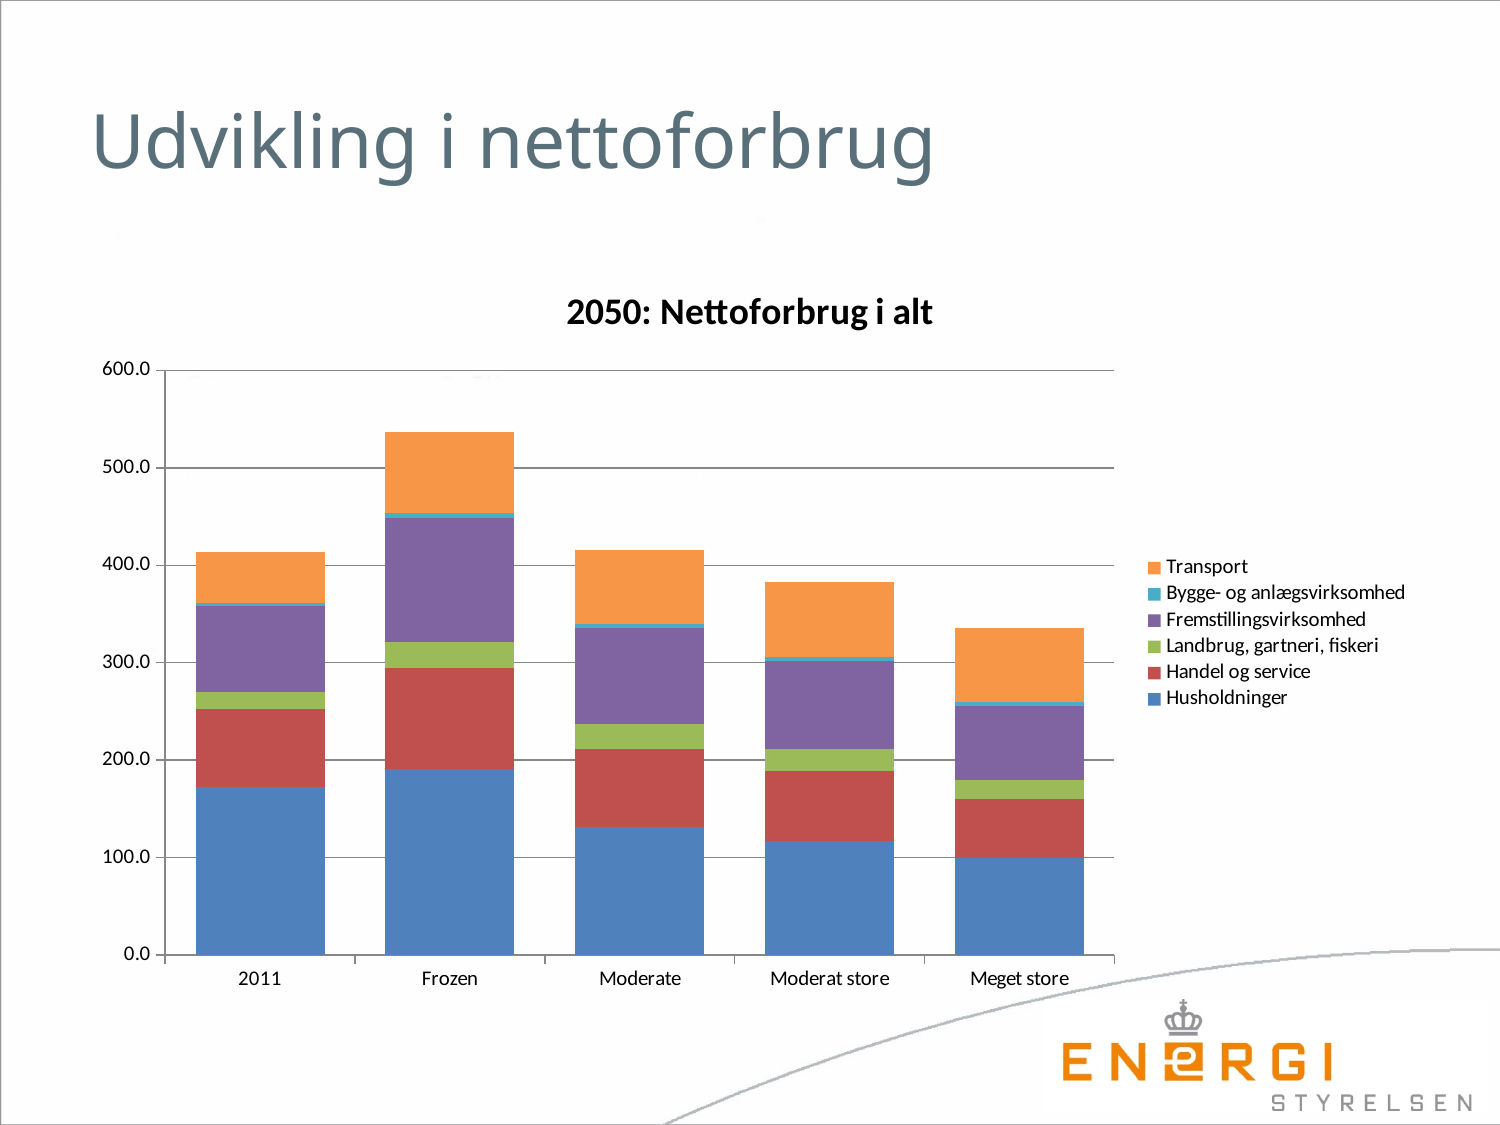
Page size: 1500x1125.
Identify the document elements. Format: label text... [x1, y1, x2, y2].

title Udvikling i nettoforbrug [74, 44, 1426, 233]
picture [0, 0, 1500, 1125]
chart [74, 262, 1426, 1006]
